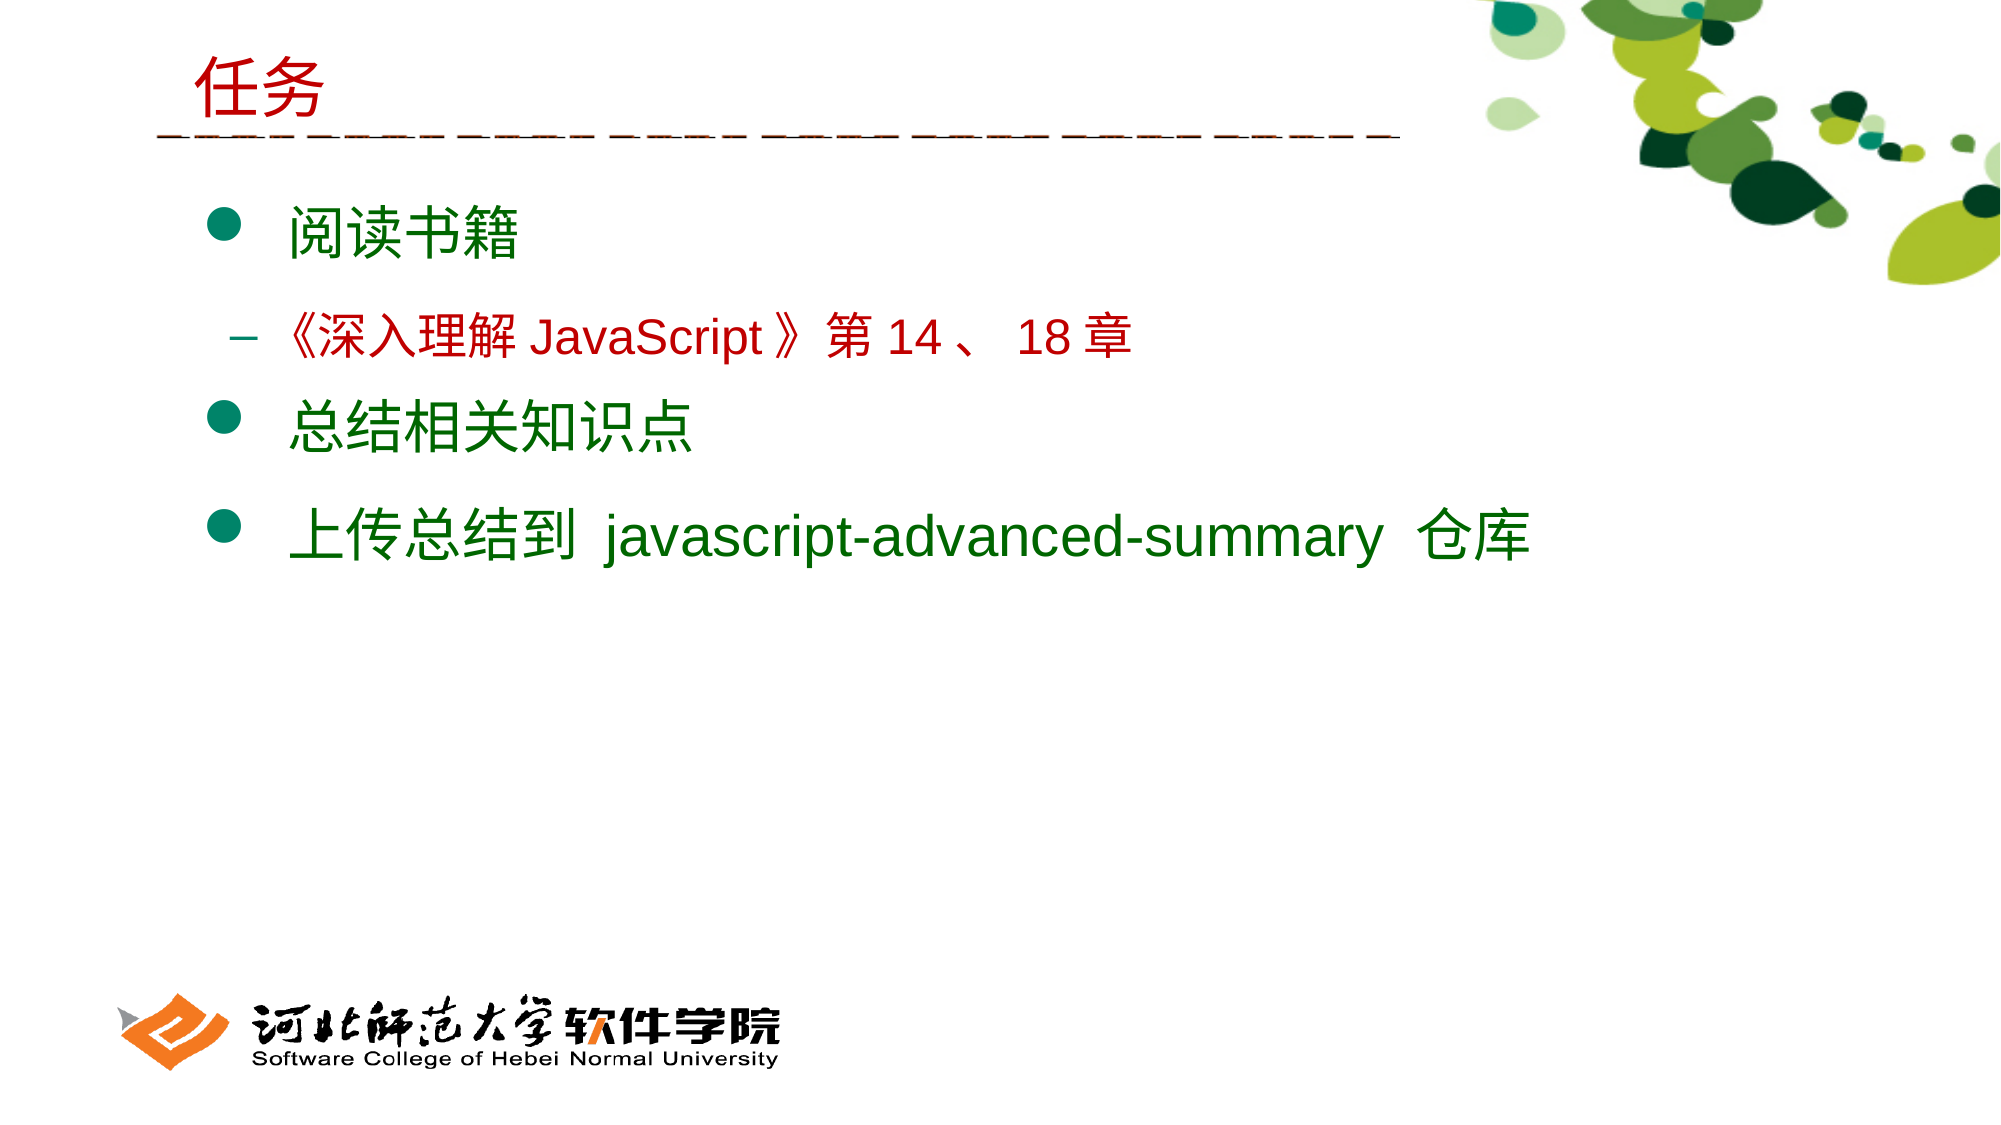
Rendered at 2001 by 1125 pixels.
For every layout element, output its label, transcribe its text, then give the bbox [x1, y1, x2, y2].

list 任务 [178, 38, 1523, 120]
picture [0, 0, 2001, 1125]
list 阅读书籍 《深入理解JavaScript》第14、18章 总结相关知识点 上传总结到 javascript-advanced-summary 仓库 [187, 175, 1782, 983]
